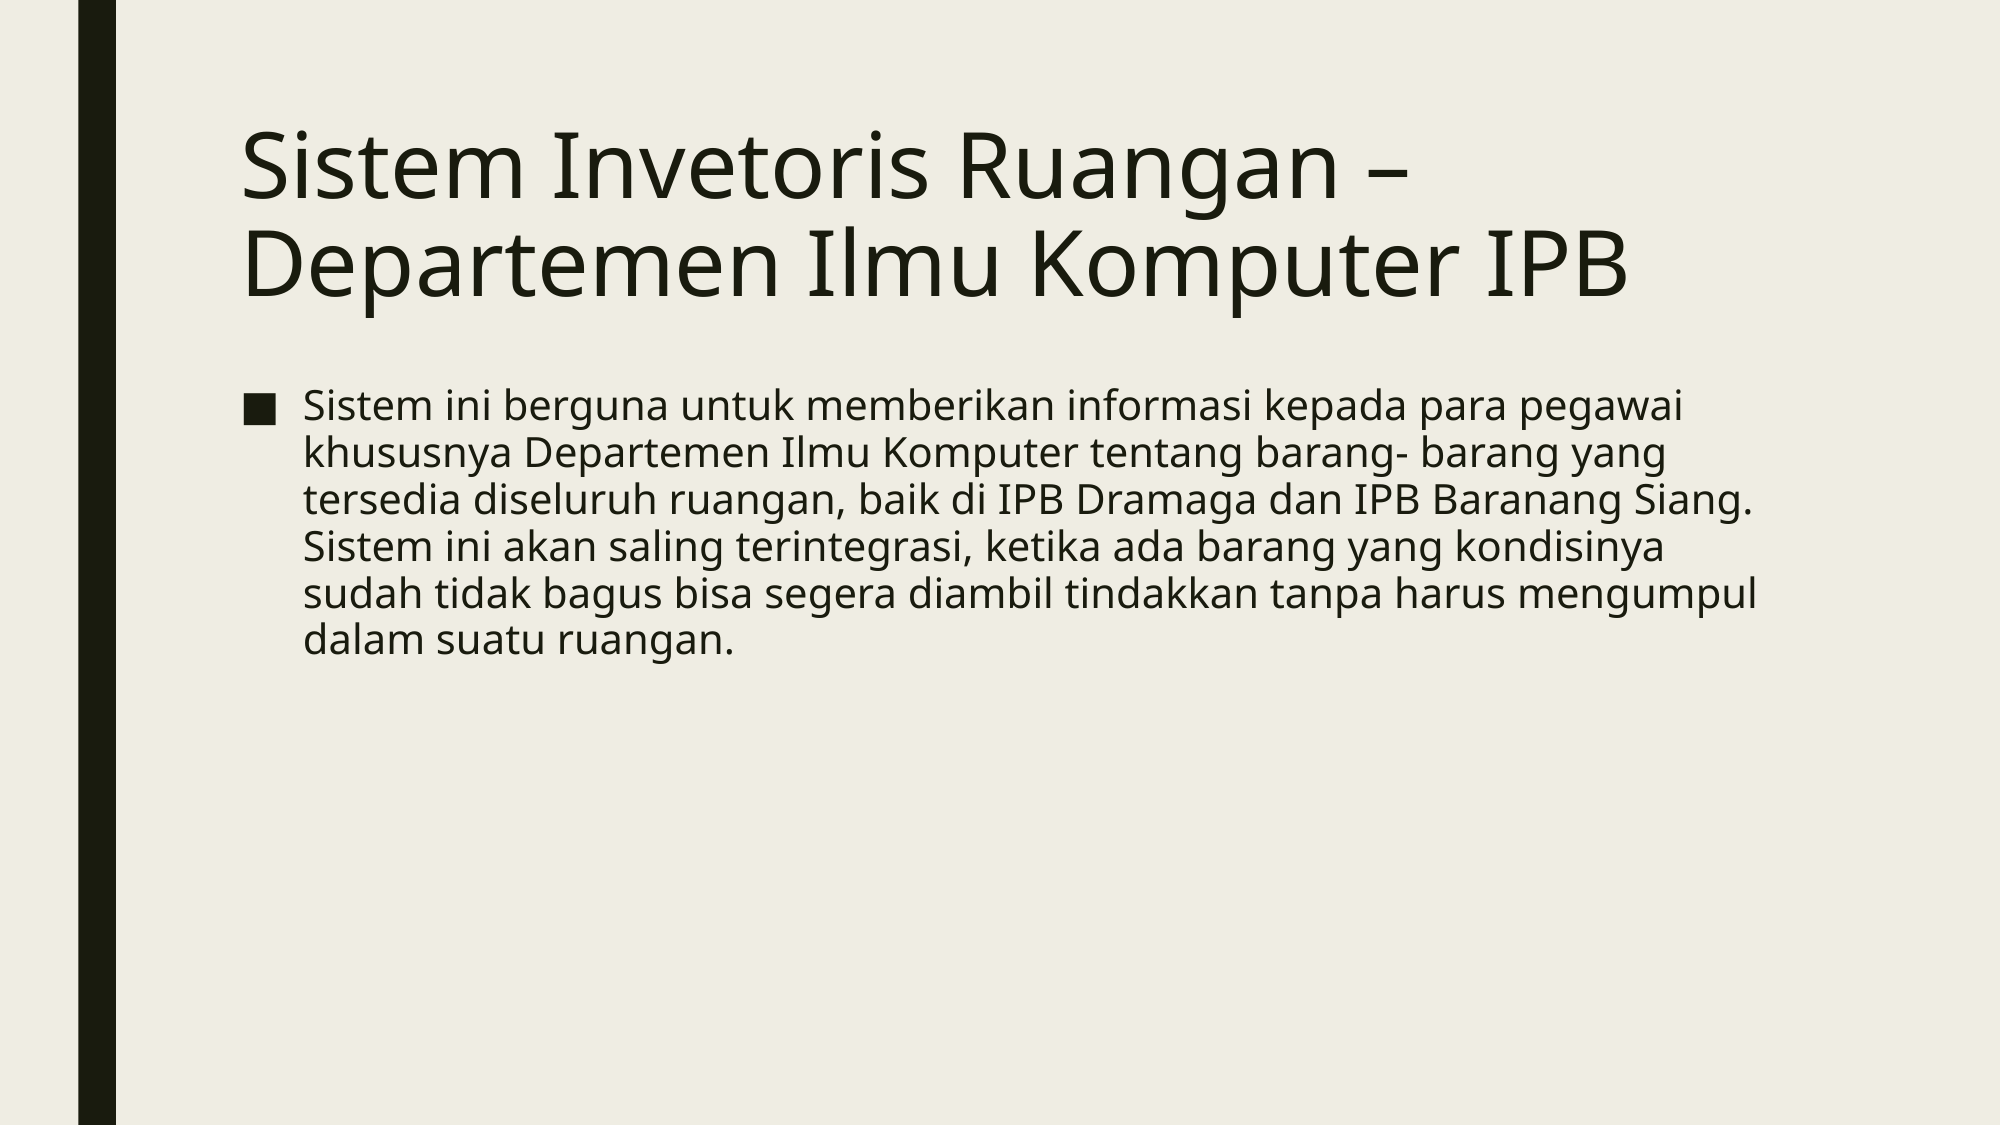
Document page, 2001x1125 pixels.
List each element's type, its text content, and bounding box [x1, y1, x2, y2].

list Sistem ini berguna untuk memberikan informasi kepada para pegawai khususnya Departemen Ilmu Komputer tentang barang- barang yang tersedia diseluruh ruangan, baik di IPB Dramaga dan IPB Baranang Siang. Sistem ini akan saling terintegrasi, ketika ada barang yang kondisinya sudah tidak bagus bisa segera diambil tindakkan tanpa harus mengumpul dalam suatu ruangan. [225, 375, 1800, 963]
title Sistem Invetoris Ruangan – Departemen Ilmu Komputer IPB [225, 112, 1800, 357]
